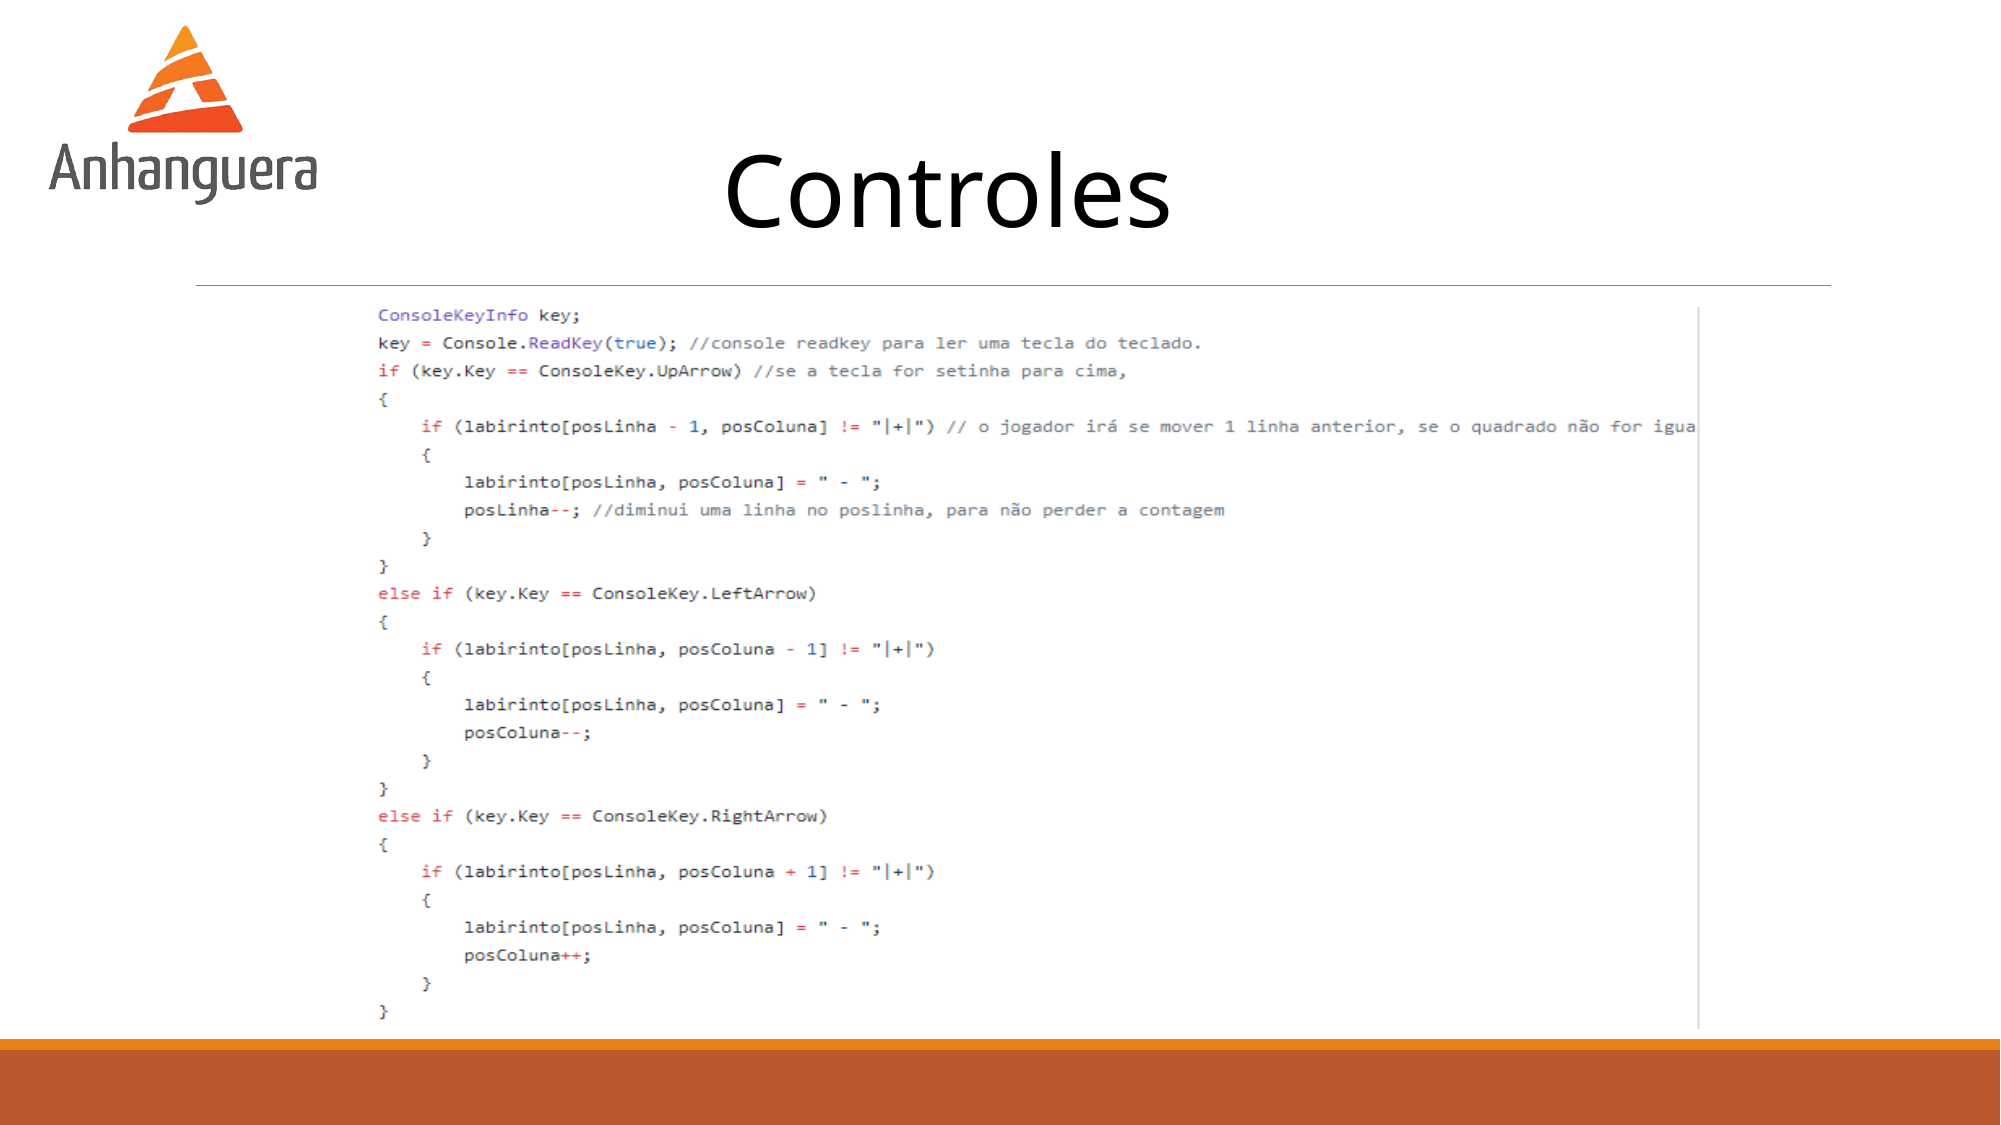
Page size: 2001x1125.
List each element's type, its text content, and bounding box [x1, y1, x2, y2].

picture [48, 25, 317, 206]
picture [255, 307, 1704, 1029]
text_box Controles [707, 119, 1189, 255]
